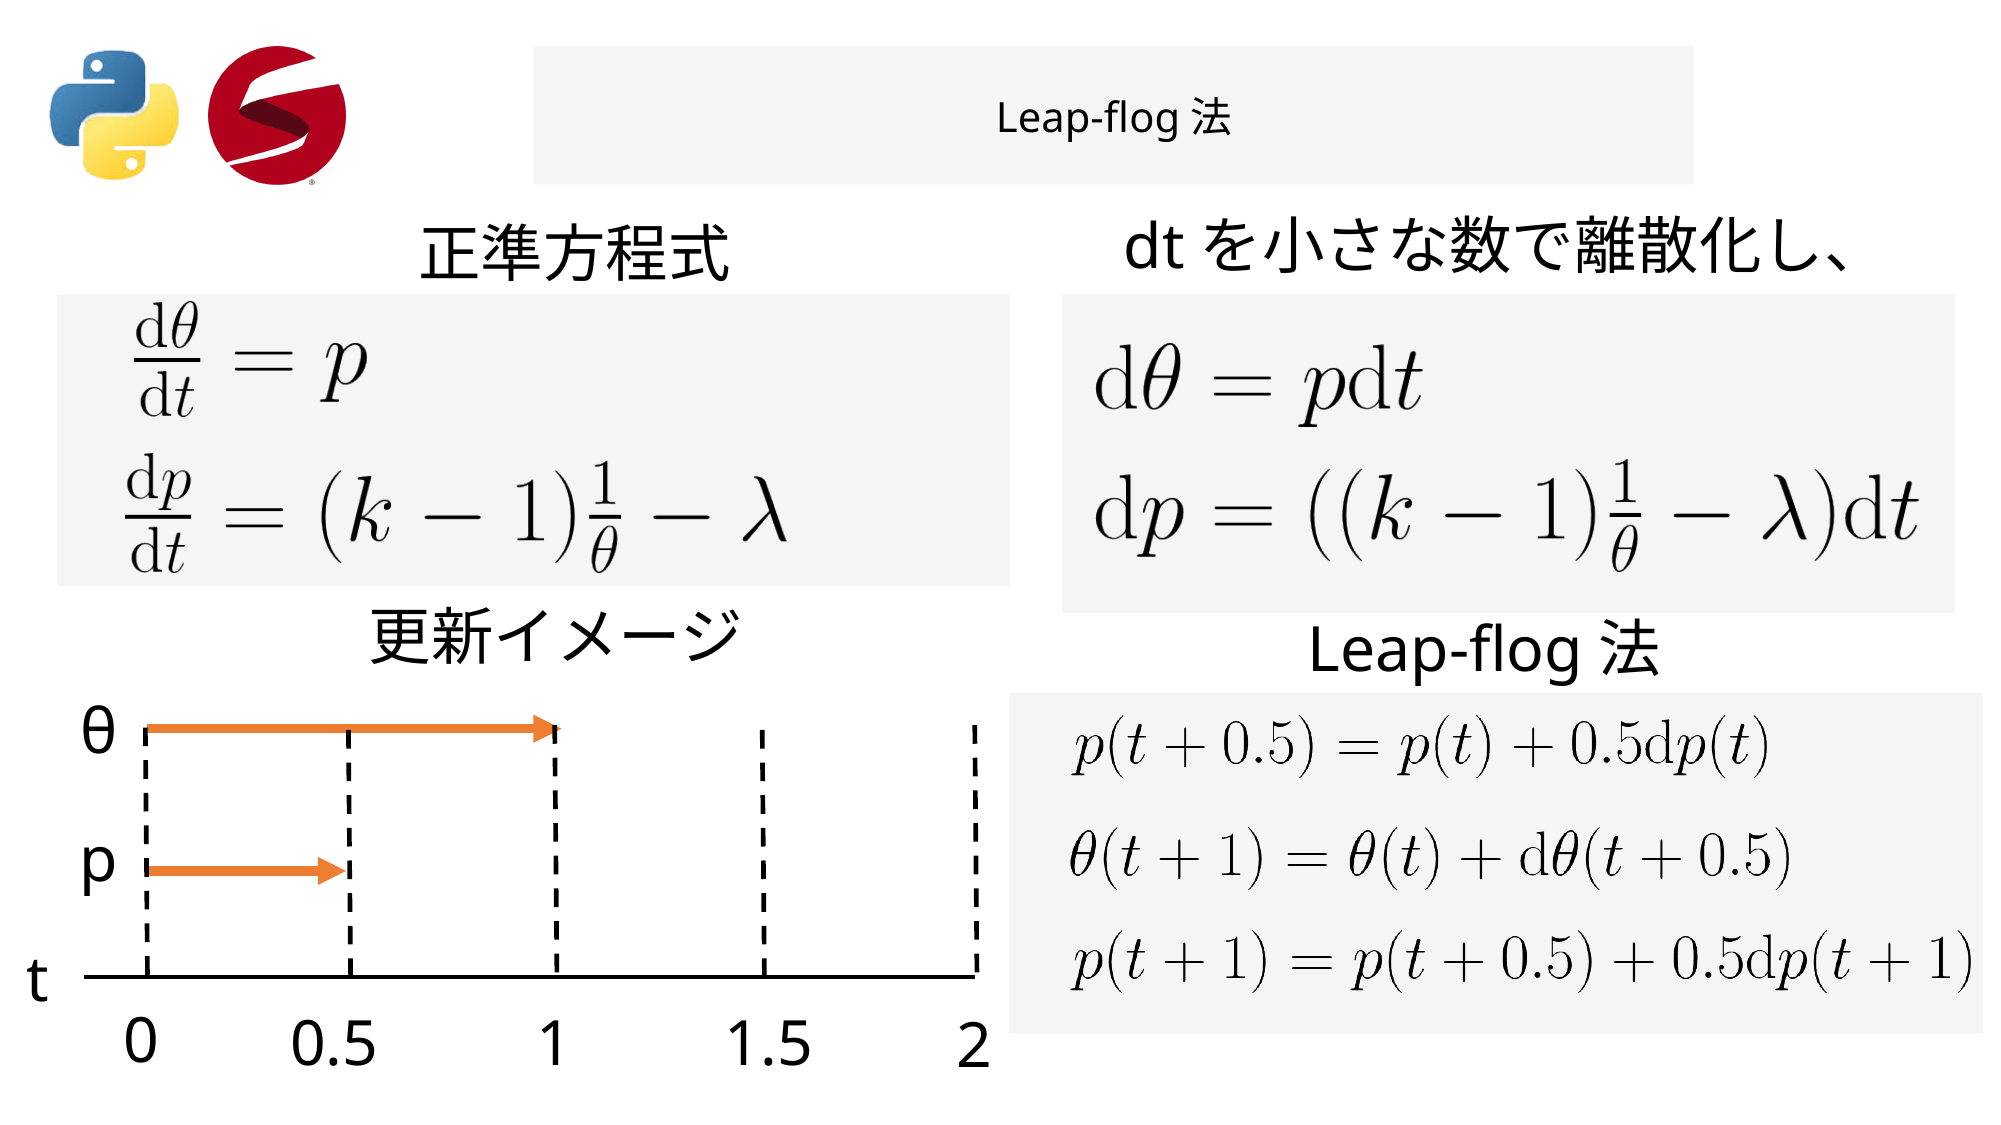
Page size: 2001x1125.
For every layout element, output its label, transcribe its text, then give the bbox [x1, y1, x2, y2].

picture [134, 301, 368, 417]
text_box [1062, 294, 1955, 613]
picture [1095, 459, 1919, 573]
text_box Leap-flog法 [533, 46, 1695, 185]
text_box 1 [521, 995, 588, 1086]
picture [1071, 715, 1767, 778]
text_box 0.5 [275, 995, 394, 1086]
text_box t [11, 931, 64, 1022]
text_box Leap-flog法 [1292, 613, 1676, 692]
text_box 正準方程式 [403, 206, 746, 297]
picture [125, 453, 788, 573]
text_box 1.5 [710, 995, 828, 1086]
text_box 2 [941, 998, 1008, 1088]
picture [1070, 930, 1971, 994]
text_box 更新イメージ [354, 589, 758, 679]
picture [1070, 827, 1789, 890]
picture [20, 21, 346, 210]
text_box θ [65, 683, 133, 773]
text_box [57, 294, 1010, 587]
text_box dtを小さな数で離散化し、 [1108, 198, 1902, 289]
text_box p [65, 811, 134, 902]
picture [1095, 343, 1423, 427]
text_box 0 [109, 992, 175, 1083]
text_box [1009, 692, 1983, 1034]
